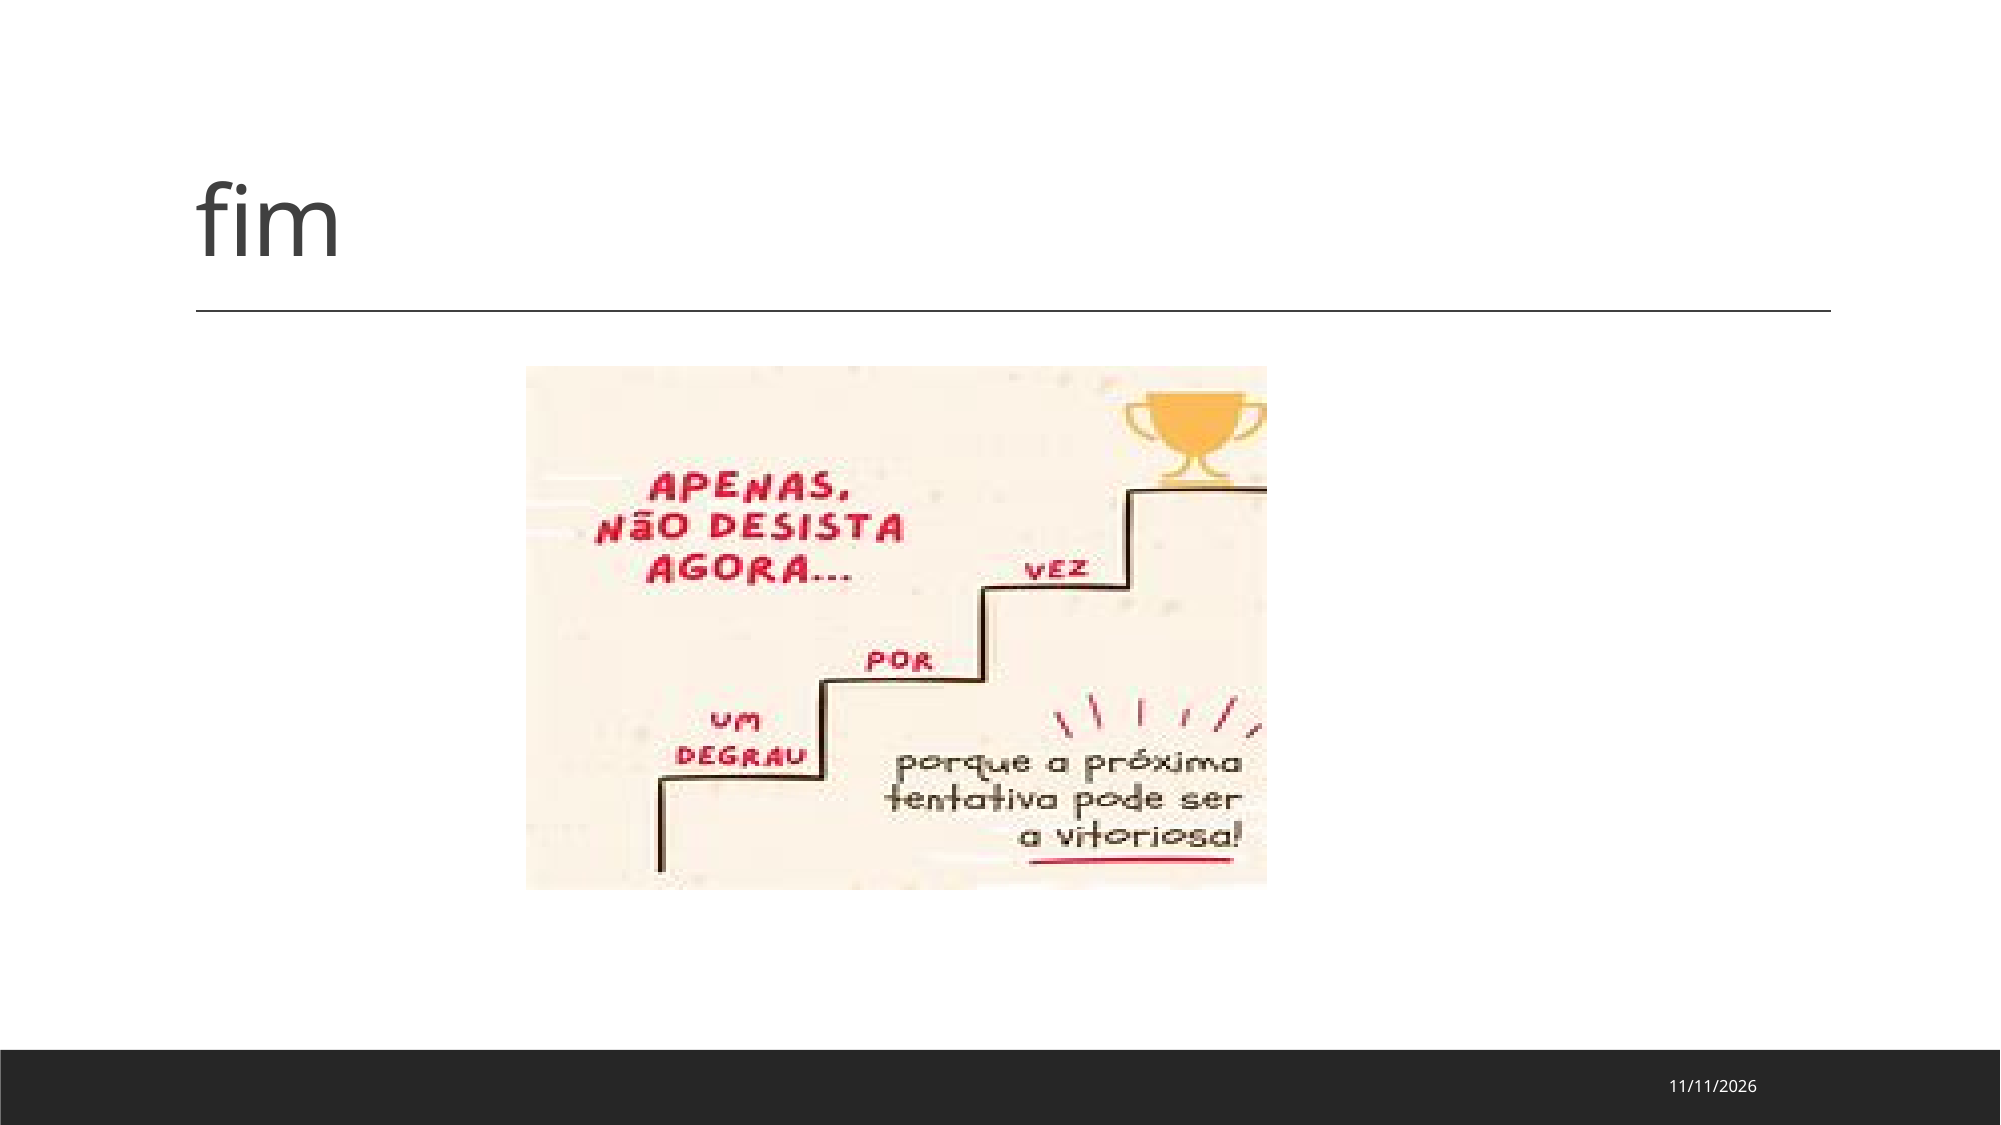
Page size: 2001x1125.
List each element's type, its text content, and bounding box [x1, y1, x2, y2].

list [526, 365, 1267, 890]
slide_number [1348, 1057, 1773, 1118]
title fim [180, 47, 1830, 285]
